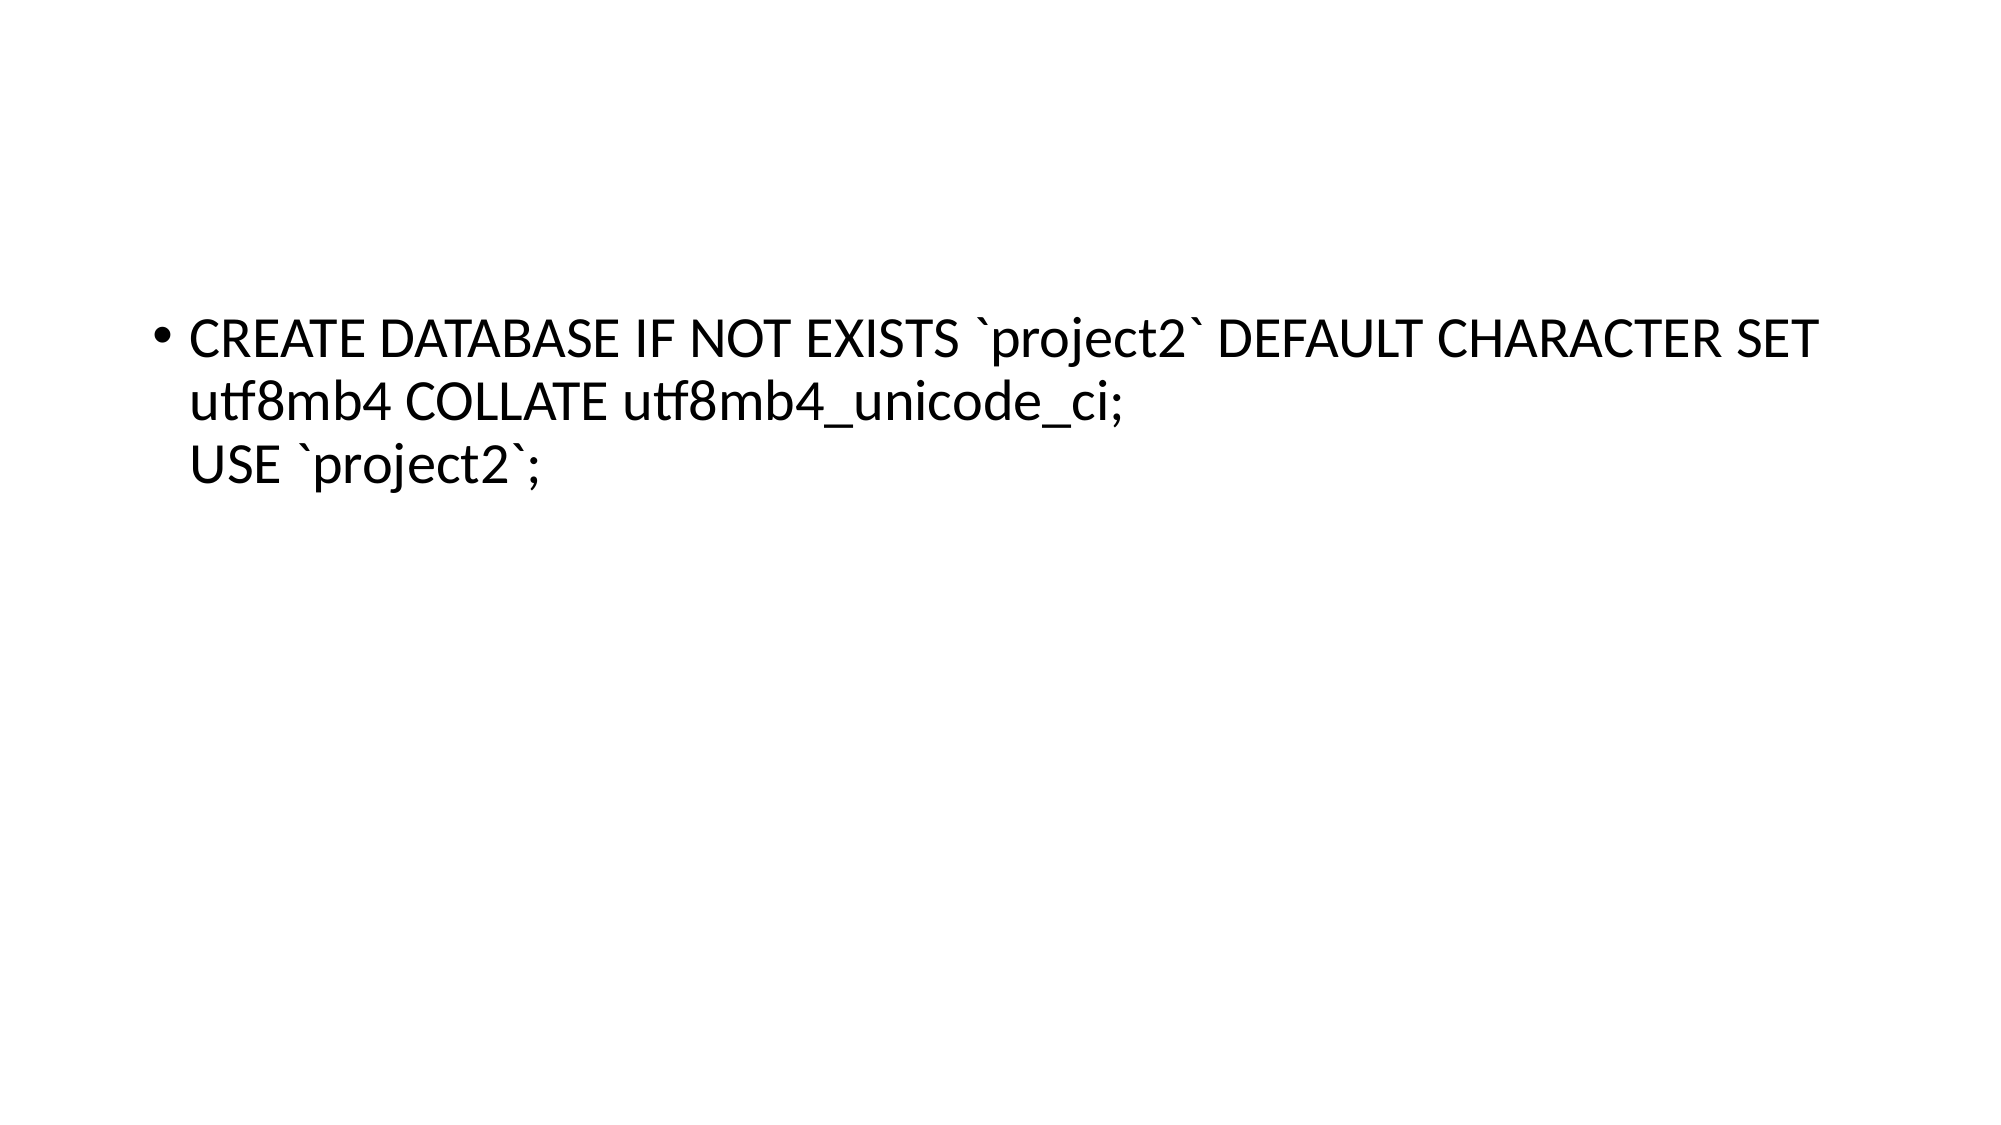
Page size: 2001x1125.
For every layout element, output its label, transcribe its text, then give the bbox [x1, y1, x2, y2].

list CREATE DATABASE IF NOT EXISTS `project2` DEFAULT CHARACTER SET utf8mb4 COLLATE utf8mb4_unicode_ci; USE `project2`; [137, 299, 1863, 1014]
